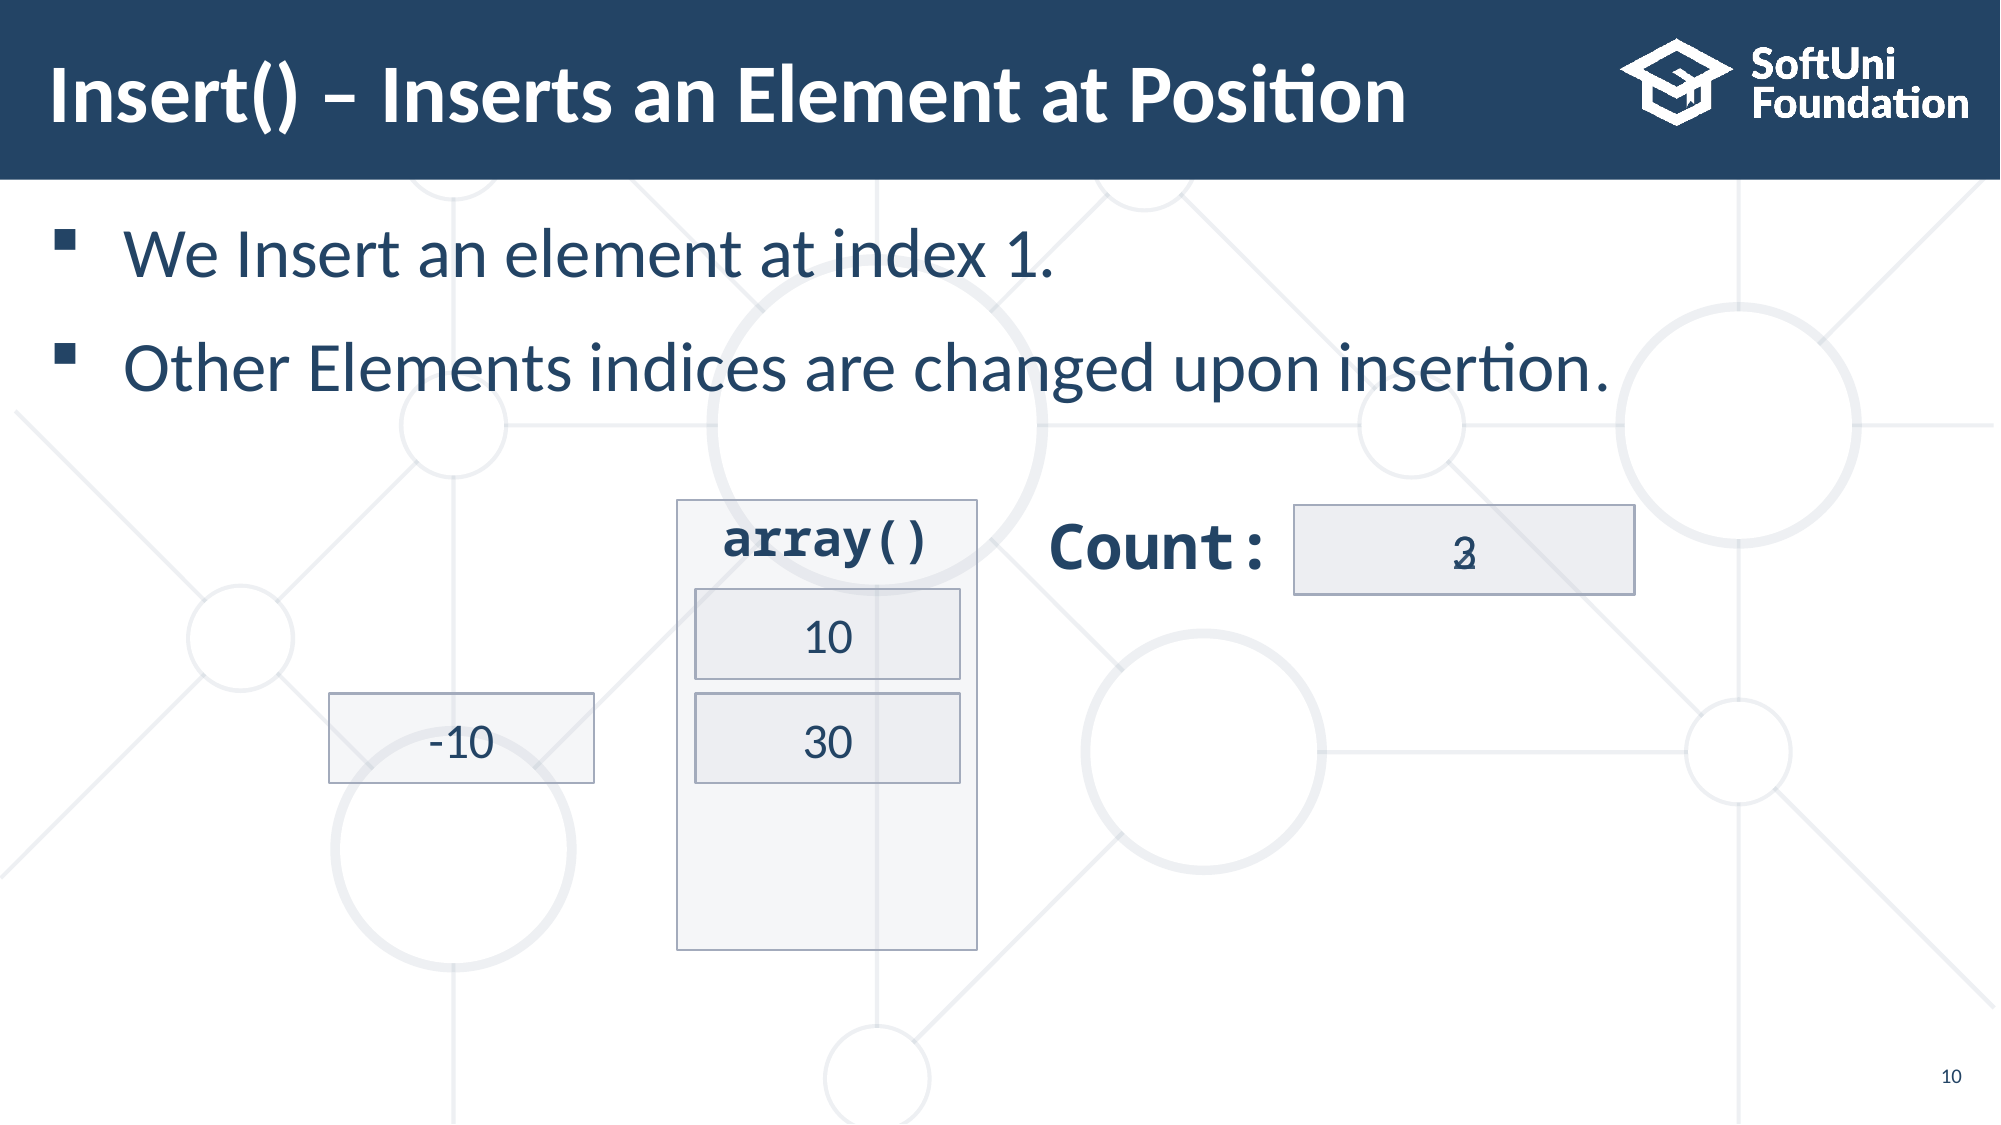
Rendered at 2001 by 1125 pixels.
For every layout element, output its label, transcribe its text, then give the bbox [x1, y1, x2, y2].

text_box Count: [960, 505, 1301, 593]
text_box -10 [329, 693, 594, 784]
title Insert() – Inserts an Element at Position [31, 16, 1591, 162]
picture [1619, 38, 1968, 126]
text_box 10 [695, 588, 961, 679]
text_box 3 [1294, 504, 1635, 595]
slide_number 10 [1897, 1049, 1968, 1101]
text_box [295, 469, 1032, 652]
text_box array() [677, 498, 978, 574]
list We Insert an element at index 1. Other Elements indices are changed upon insertion. [31, 196, 1898, 428]
text_box [677, 652, 978, 950]
text_box 30 [695, 693, 961, 784]
